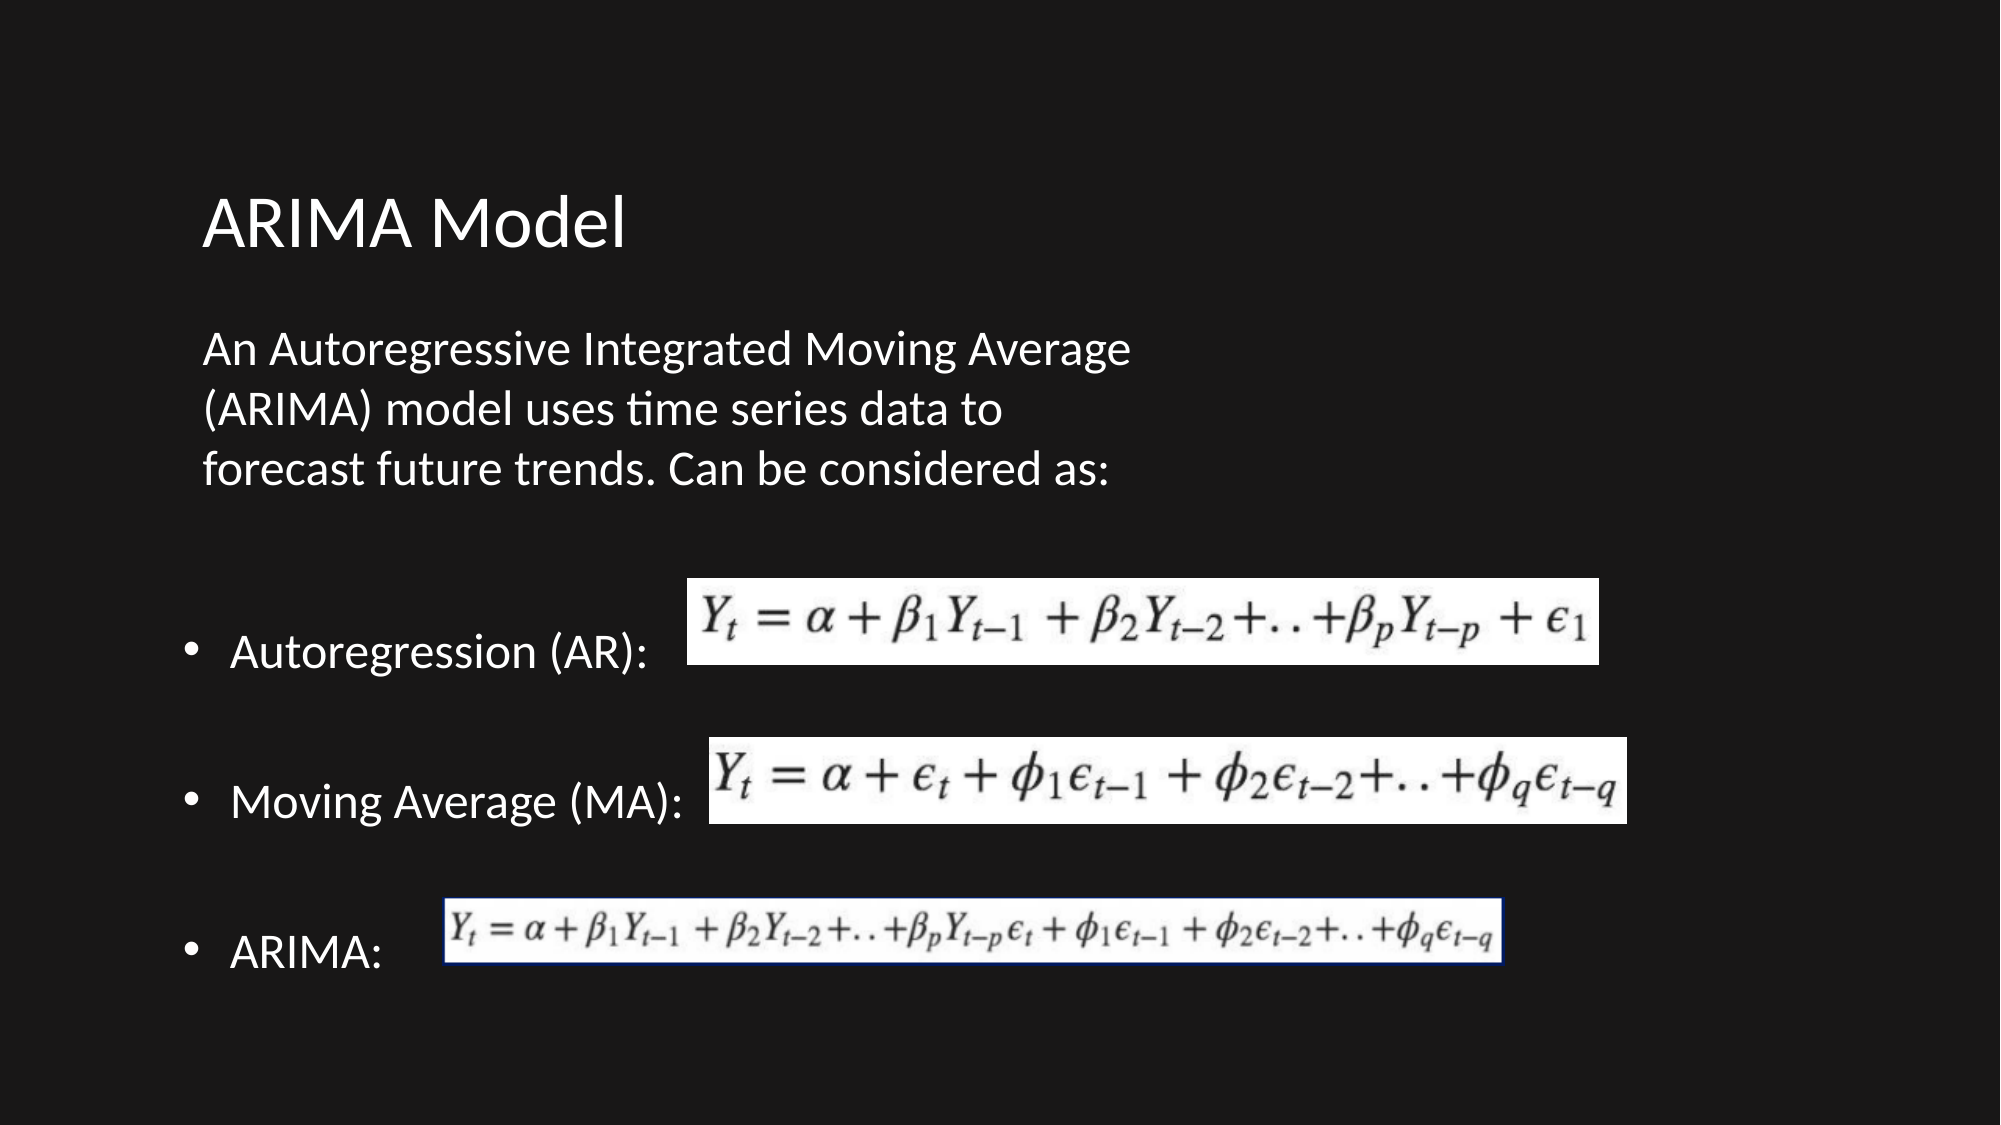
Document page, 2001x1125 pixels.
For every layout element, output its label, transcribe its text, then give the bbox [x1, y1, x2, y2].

text_box Autoregression (AR): Moving Average (MA): ARIMA: [168, 520, 1169, 986]
text_box An Autoregressive Integrated Moving Average (ARIMA) model uses time series data to forecast future trends. Can be considered as: [187, 308, 1188, 504]
picture [442, 897, 1505, 966]
text_box ARIMA Model [187, 165, 719, 270]
picture [687, 578, 1599, 665]
picture [709, 737, 1627, 824]
